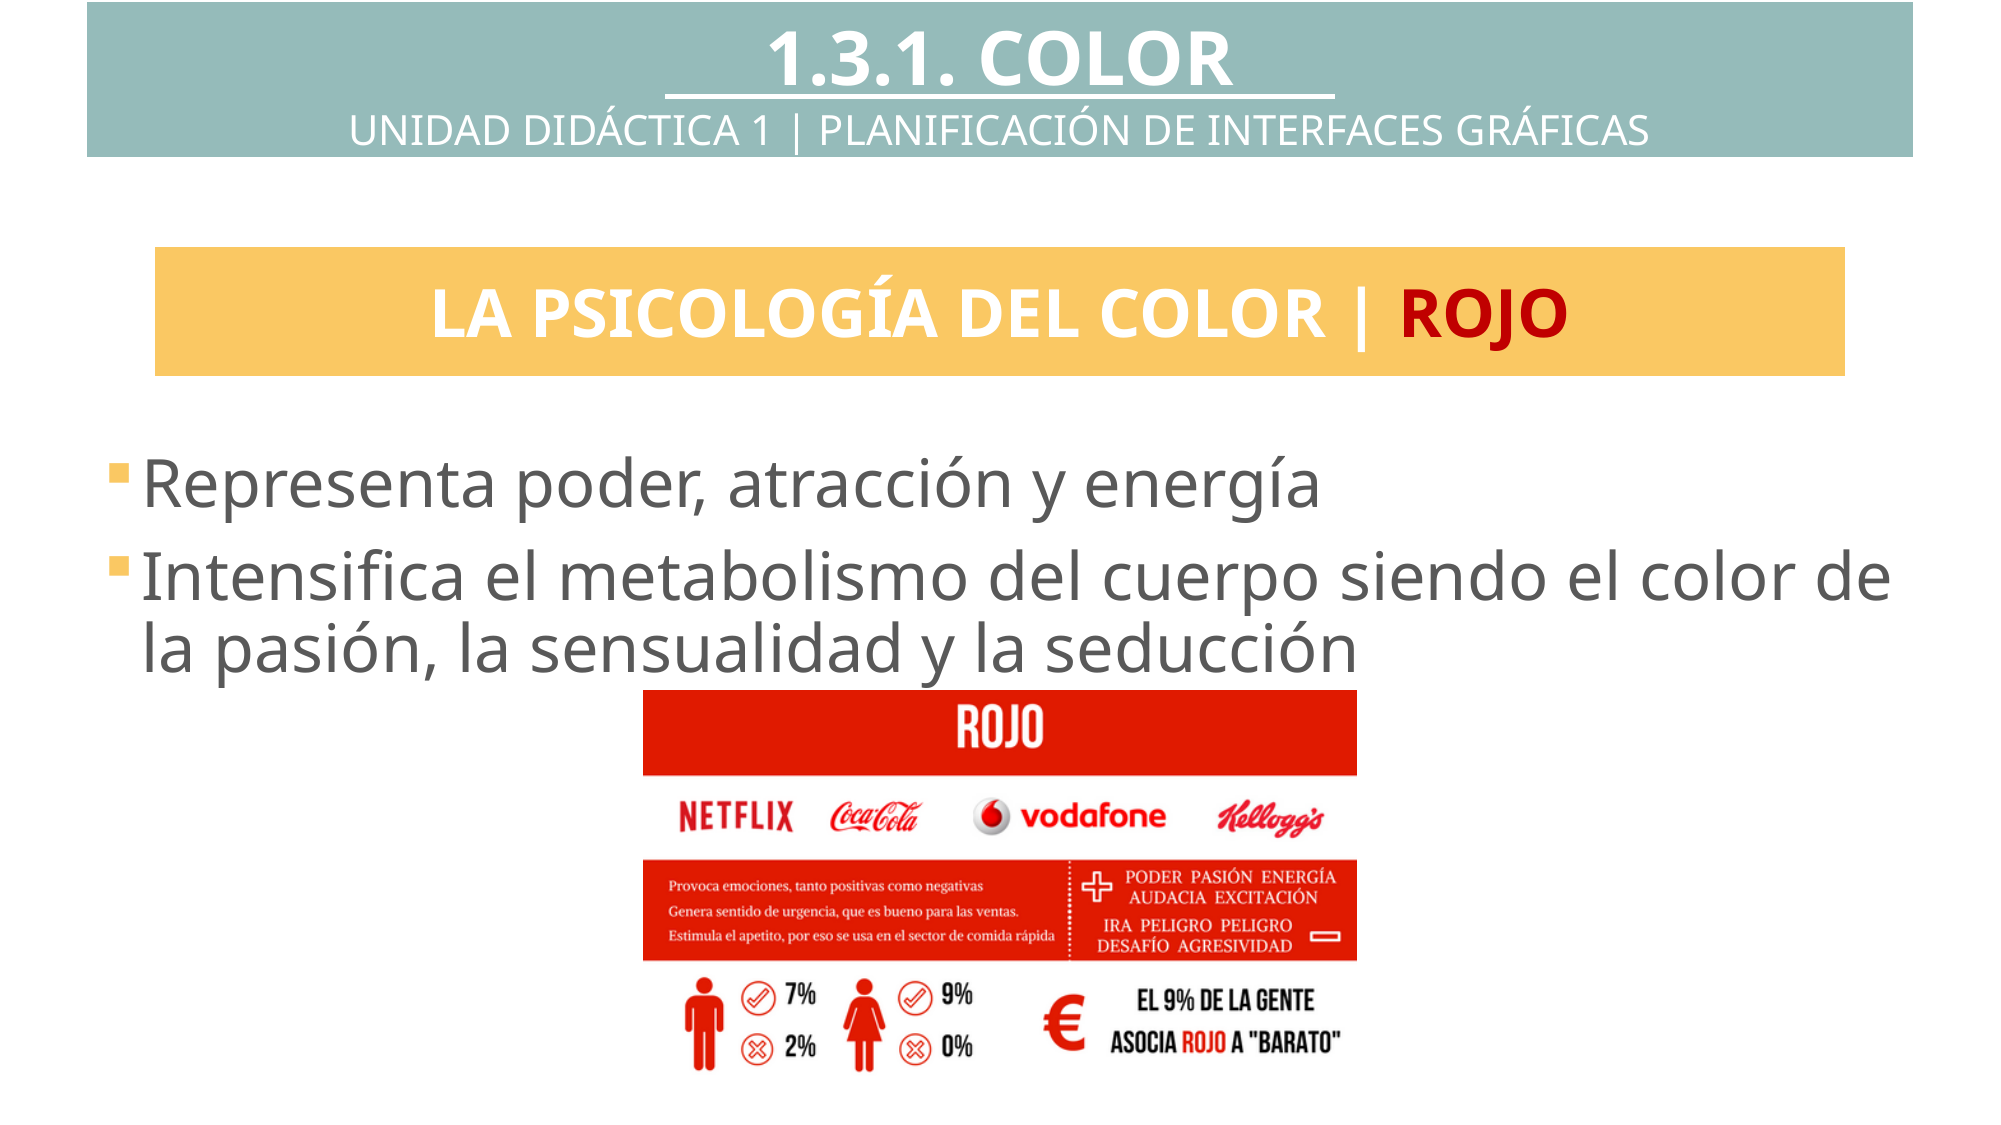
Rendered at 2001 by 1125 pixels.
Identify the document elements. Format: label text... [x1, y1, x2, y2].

text_box LA PSICOLOGÍA DEL COLOR | ROJO [155, 247, 1845, 376]
picture [642, 690, 1358, 1093]
text_box UNIDAD DIDÁCTICA 1 | PLANIFICACIÓN DE INTERFACES GRÁFICAS [87, 102, 1913, 157]
text_box 1.3.1. COLOR [87, 2, 1913, 102]
list Representa poder, atracción y energía Intensifica el metabolismo del cuerpo siendo el color de la pasión, la sensualidad y la seducción [88, 248, 1912, 1093]
